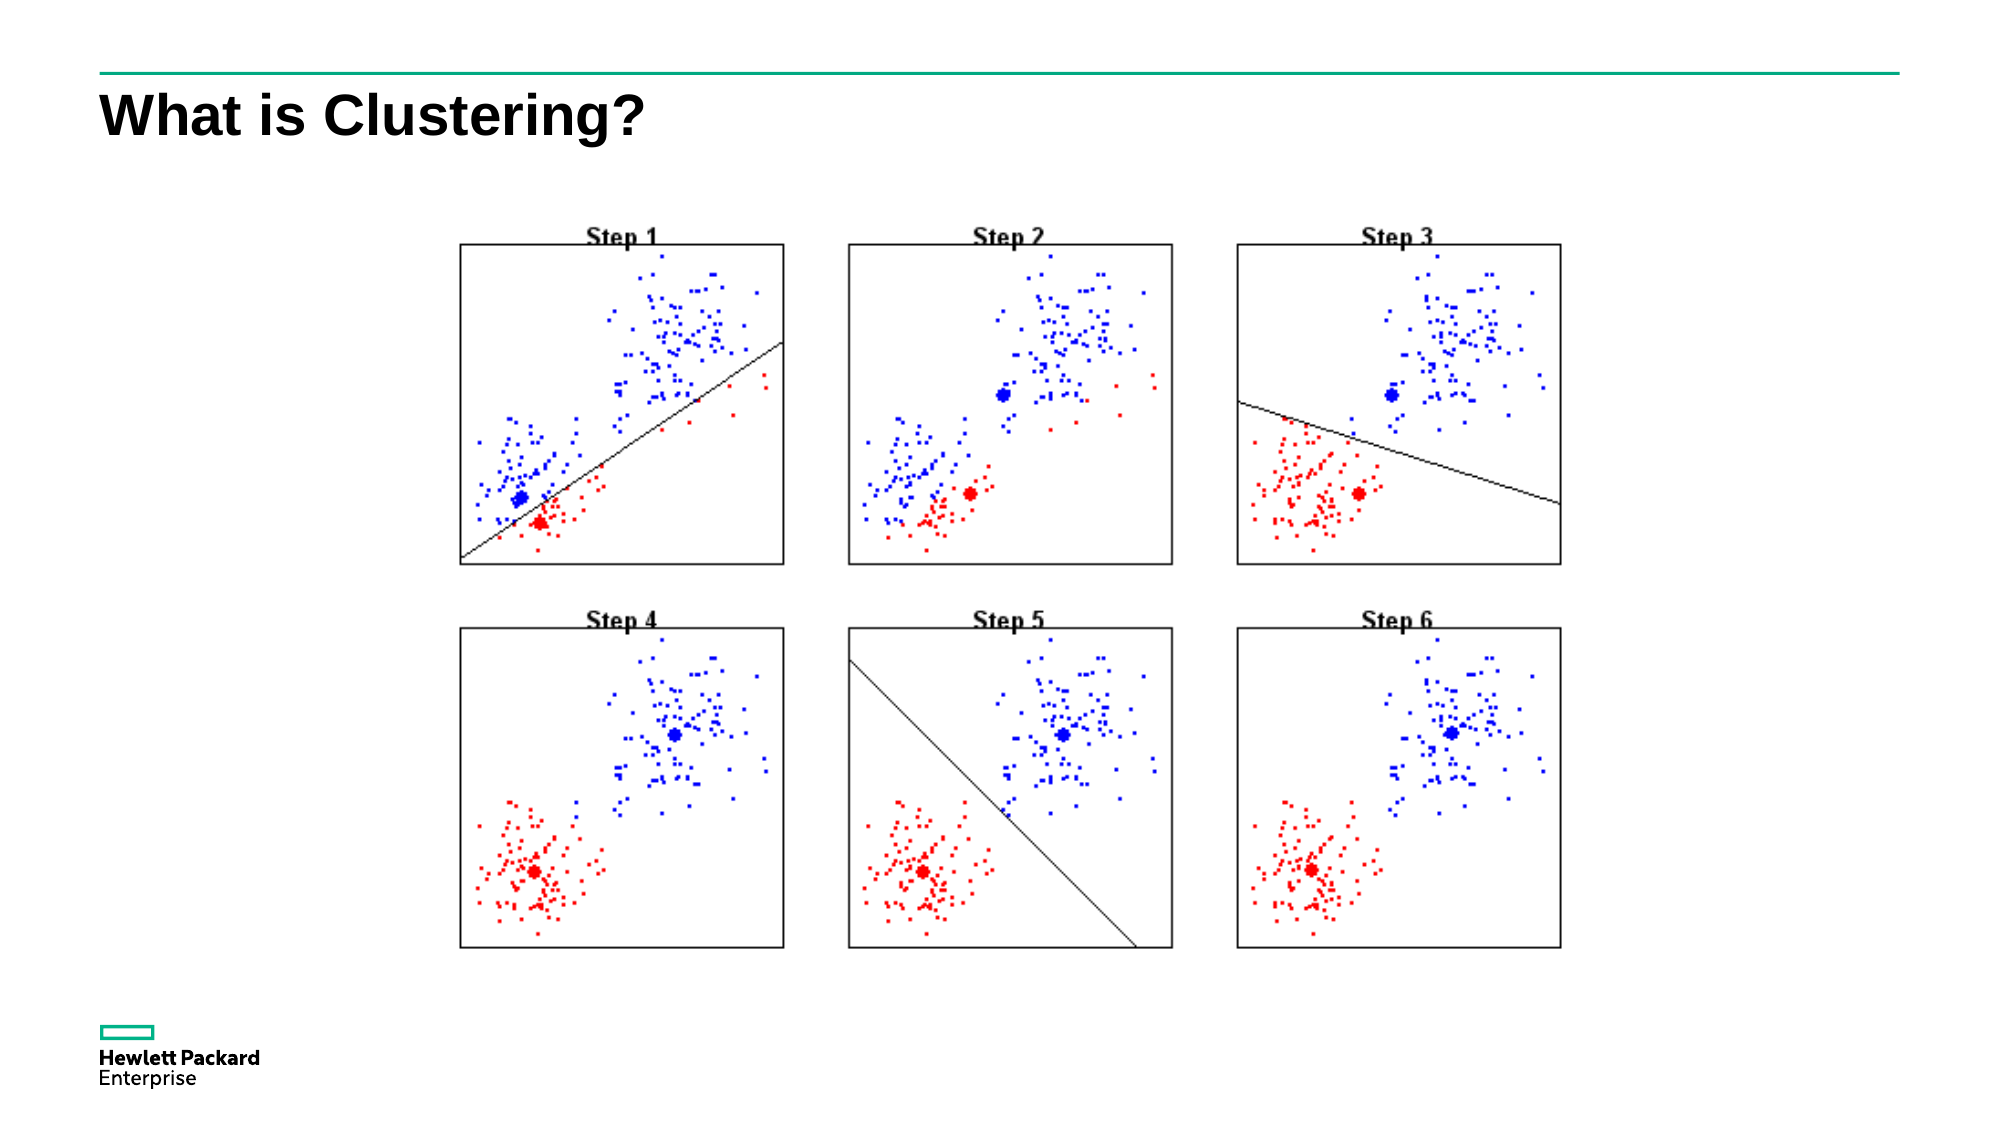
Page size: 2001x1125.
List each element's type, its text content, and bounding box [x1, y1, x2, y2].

picture [418, 224, 1582, 991]
title What is Clustering? [99, 85, 1900, 225]
